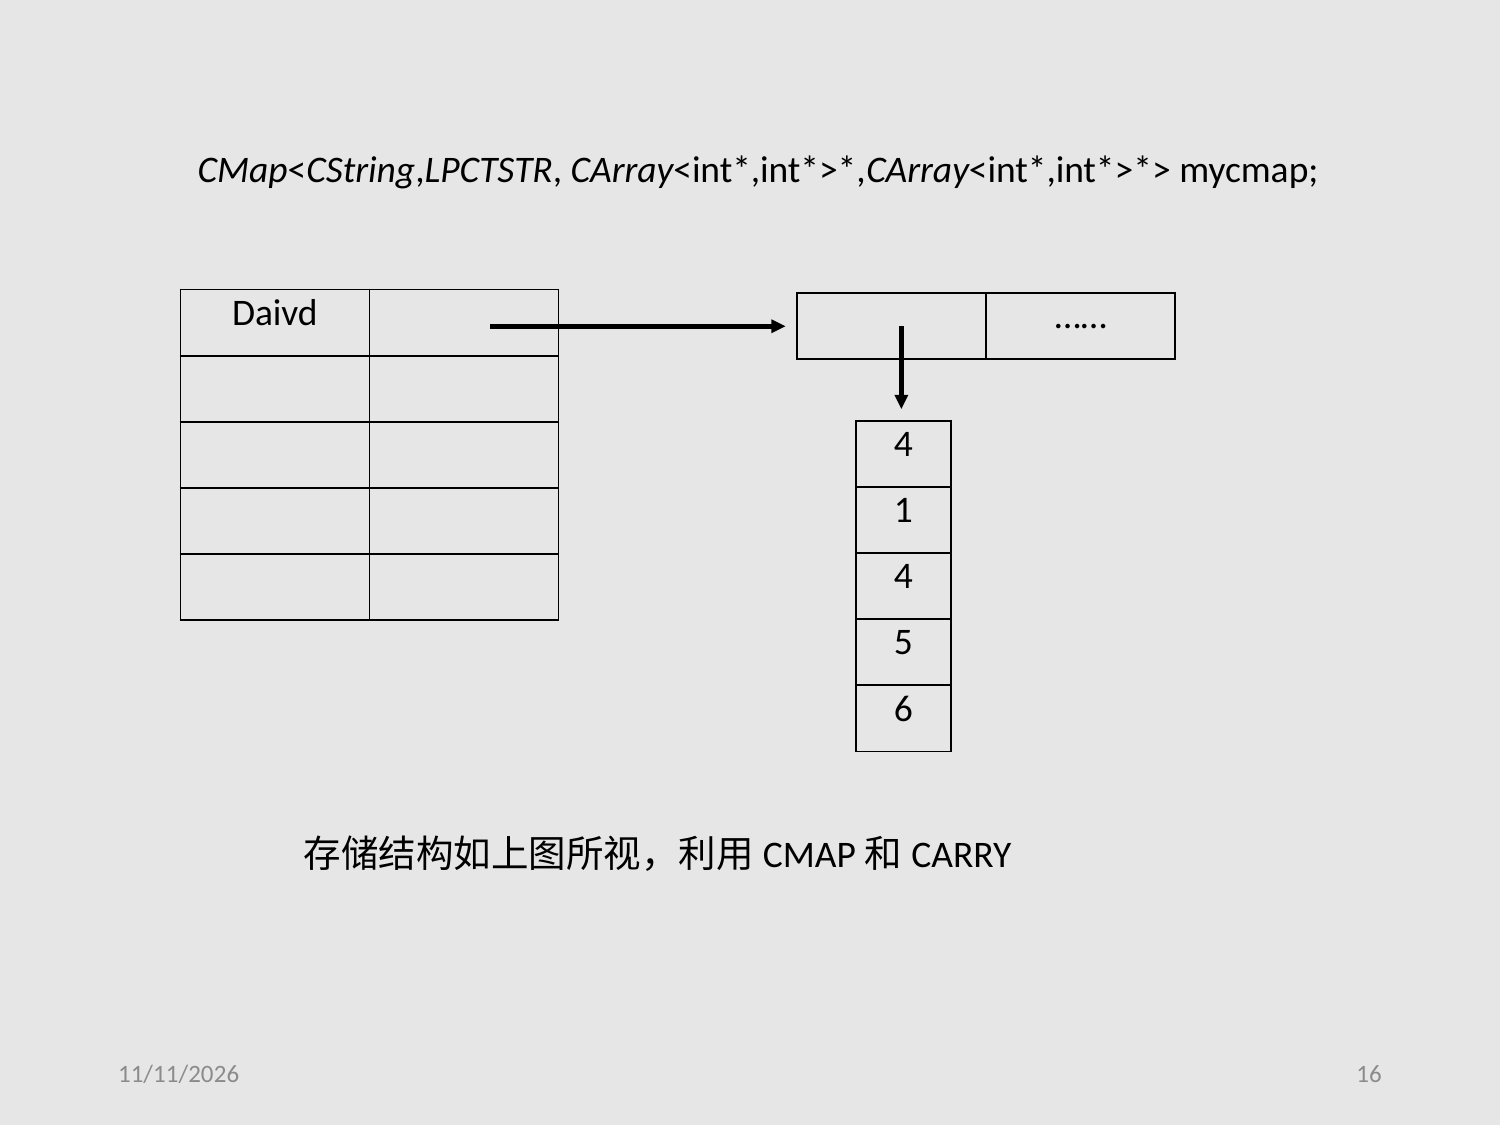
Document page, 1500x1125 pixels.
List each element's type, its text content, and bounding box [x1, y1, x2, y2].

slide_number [103, 1042, 441, 1103]
table_cell [181, 489, 369, 553]
table_cell 4 [857, 554, 950, 618]
table_cell [370, 357, 558, 421]
table_cell [181, 555, 369, 619]
table_cell [181, 423, 369, 487]
slide_number 16 [1059, 1042, 1397, 1103]
table_header [370, 290, 558, 355]
table_cell 5 [857, 620, 950, 684]
table_cell 1 [857, 488, 950, 552]
text_box 存储结构如上图所视，利用CMAP和CARRY [289, 822, 1447, 882]
table_cell [370, 555, 558, 619]
table_cell [181, 357, 369, 421]
table_header 4 [857, 422, 950, 486]
table_cell [370, 489, 558, 553]
table_header [798, 294, 985, 358]
table_cell 6 [857, 686, 950, 751]
text_box CMap<CString,LPCTSTR, CArray<int*,int*>*,CArray<int*,int*>*> mycmap; [183, 137, 1397, 197]
table_header Daivd [181, 290, 369, 355]
table_header …… [987, 294, 1174, 358]
table_cell [370, 423, 558, 487]
